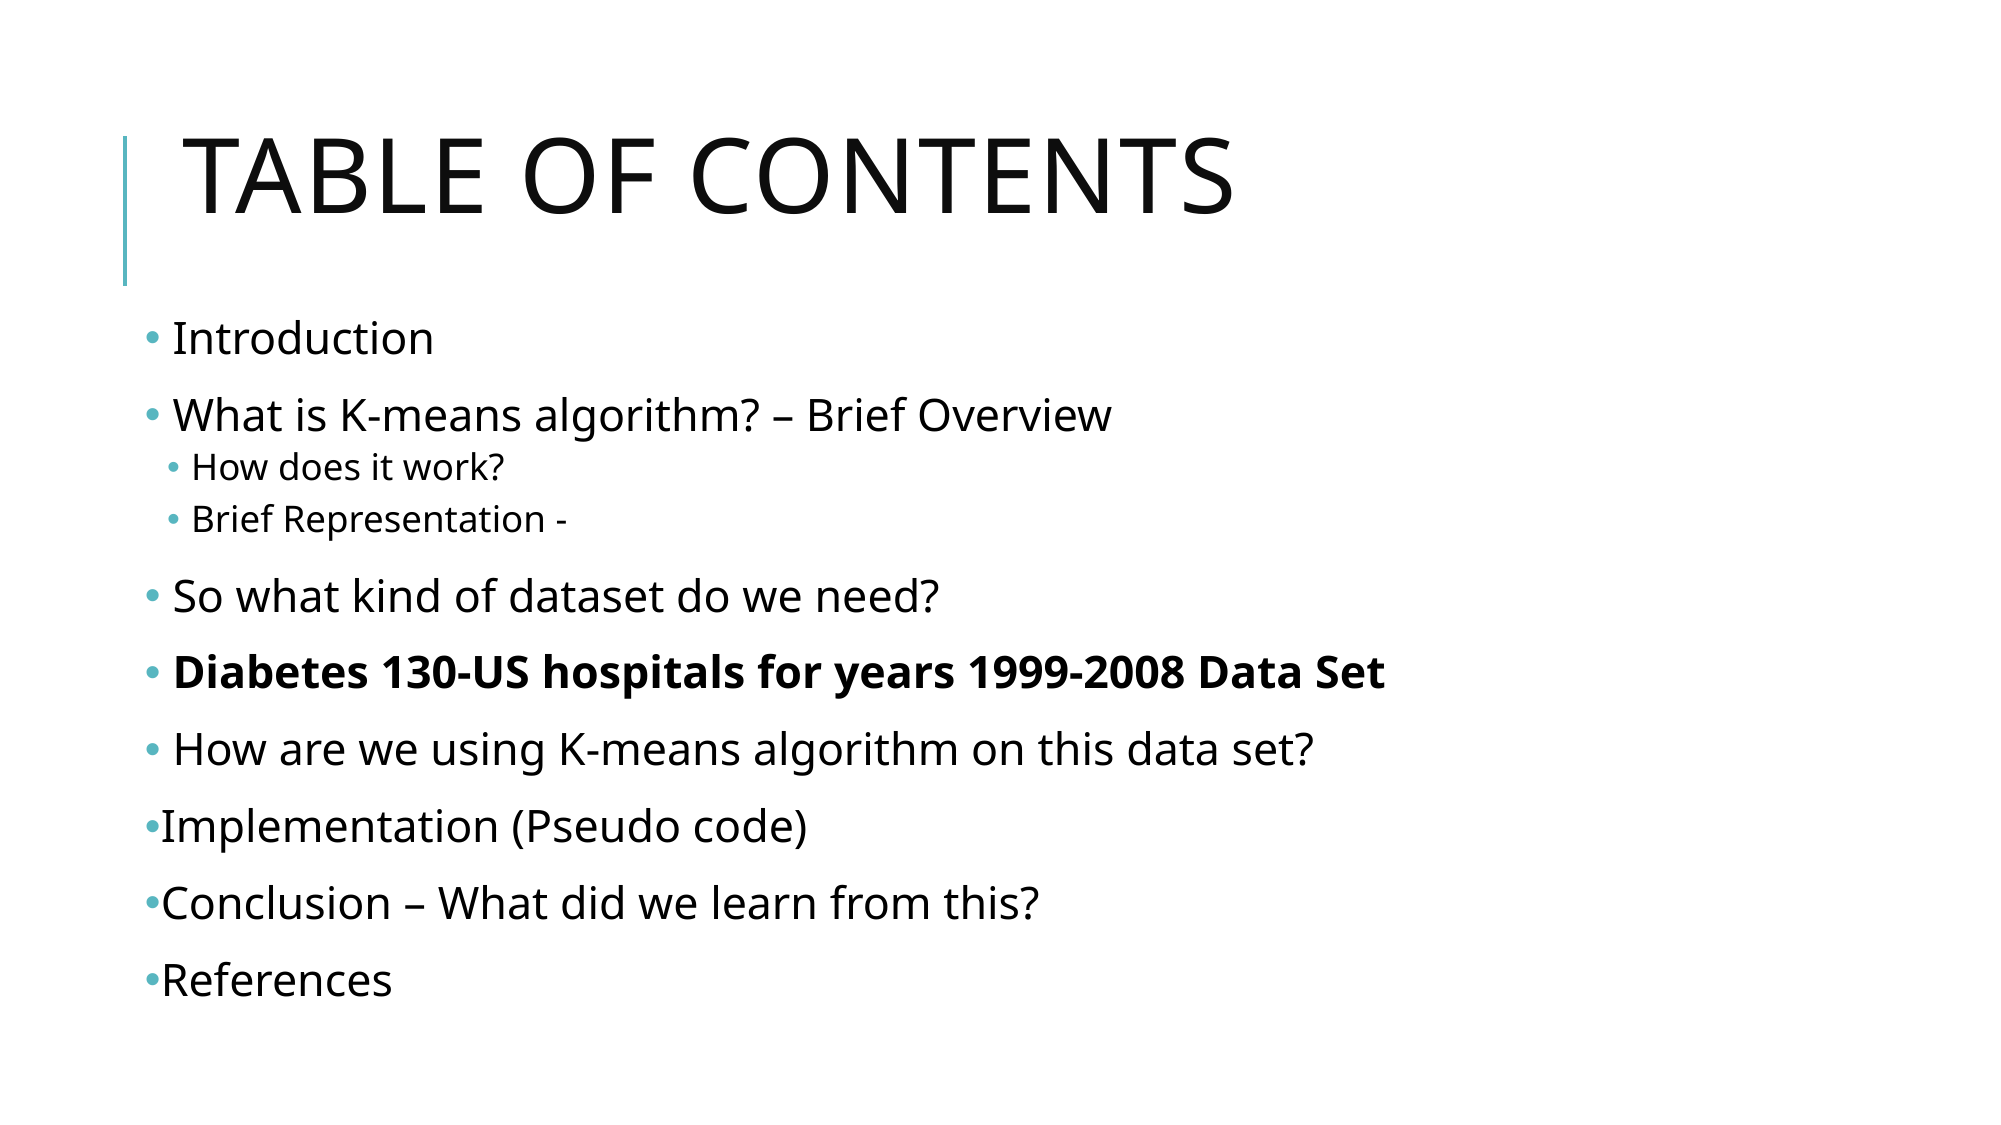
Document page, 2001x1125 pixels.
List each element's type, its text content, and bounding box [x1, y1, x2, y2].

title Table of Contents [168, 96, 1307, 272]
list Introduction What is K-means algorithm? – Brief Overview How does it work? Brief Representation - So what kind of dataset do we need? Diabetes 130-US hospitals for years 1999-2008 Data Set How are we using K-means algorithm on this data set? Implementation (Pseudo code) Conclusion – What did we learn from this? References [137, 308, 1856, 1020]
